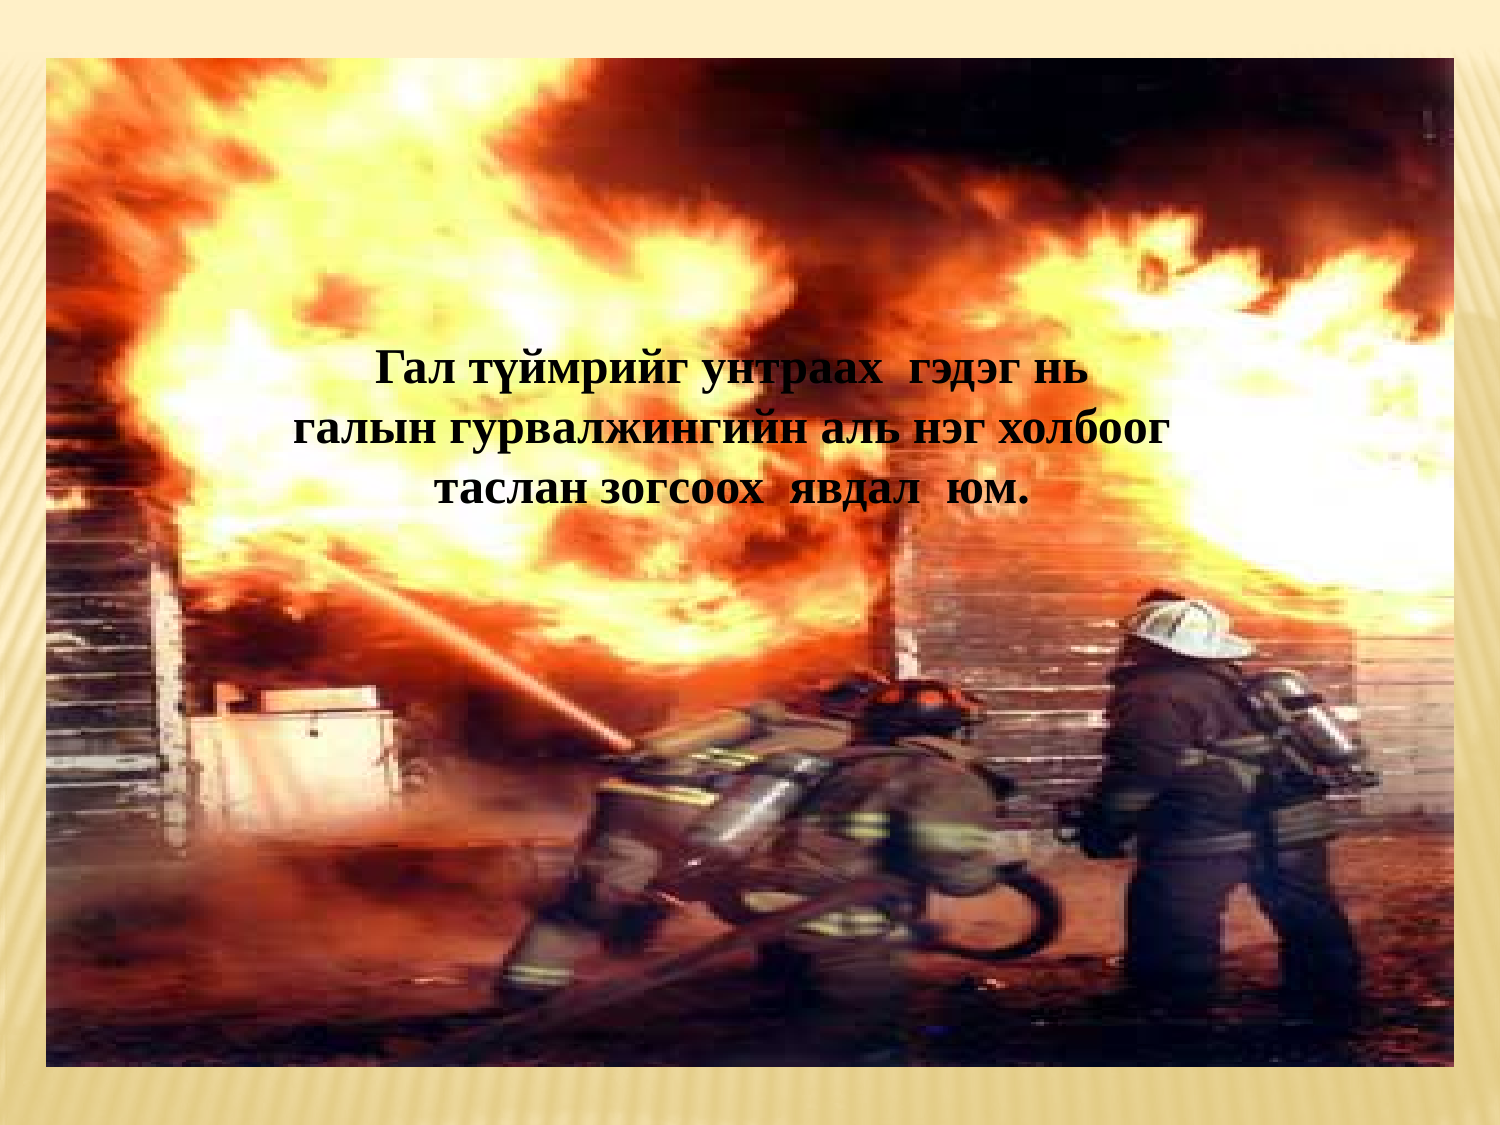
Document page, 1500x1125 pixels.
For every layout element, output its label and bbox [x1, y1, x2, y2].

picture [46, 58, 1454, 1067]
